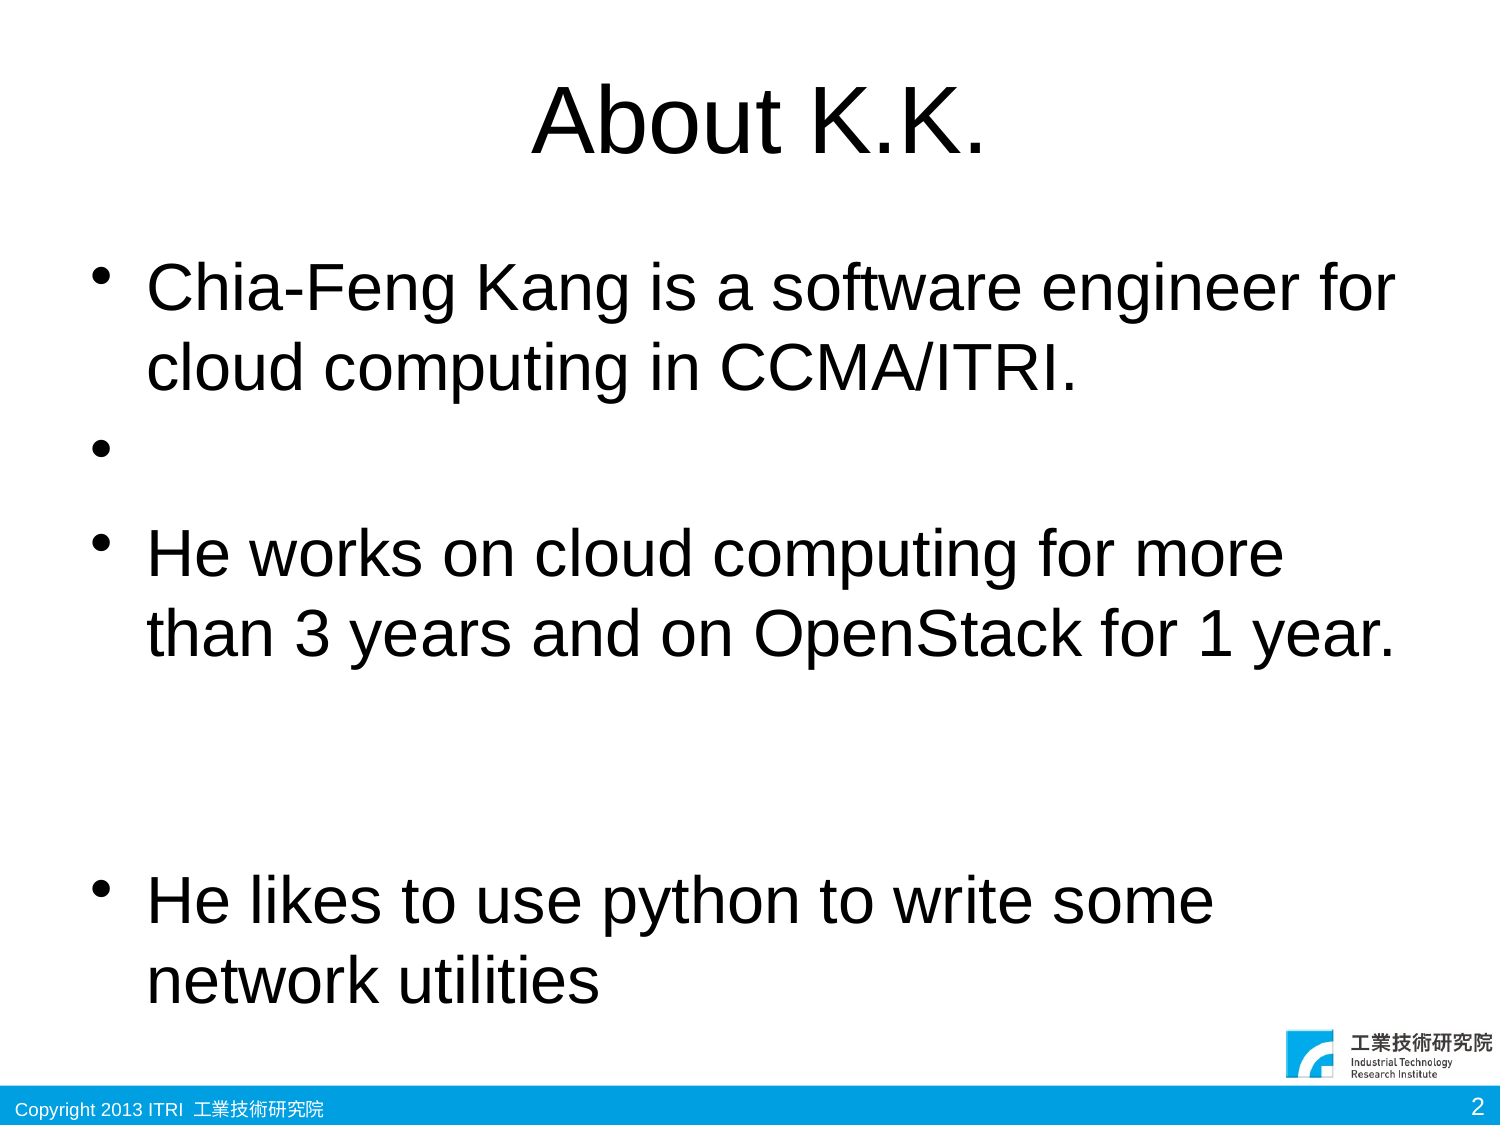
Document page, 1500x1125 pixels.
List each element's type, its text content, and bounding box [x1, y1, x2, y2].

picture [1286, 1029, 1493, 1078]
list Chia-Feng Kang is a software engineer for cloud computing in CCMA/ITRI. He works on cloud computing for more than 3 years and on OpenStack for 1 year. He likes to use python to write some network utilities [74, 235, 1448, 1017]
title About K.K. [73, 32, 1448, 199]
slide_number 2 [1406, 1085, 1500, 1125]
